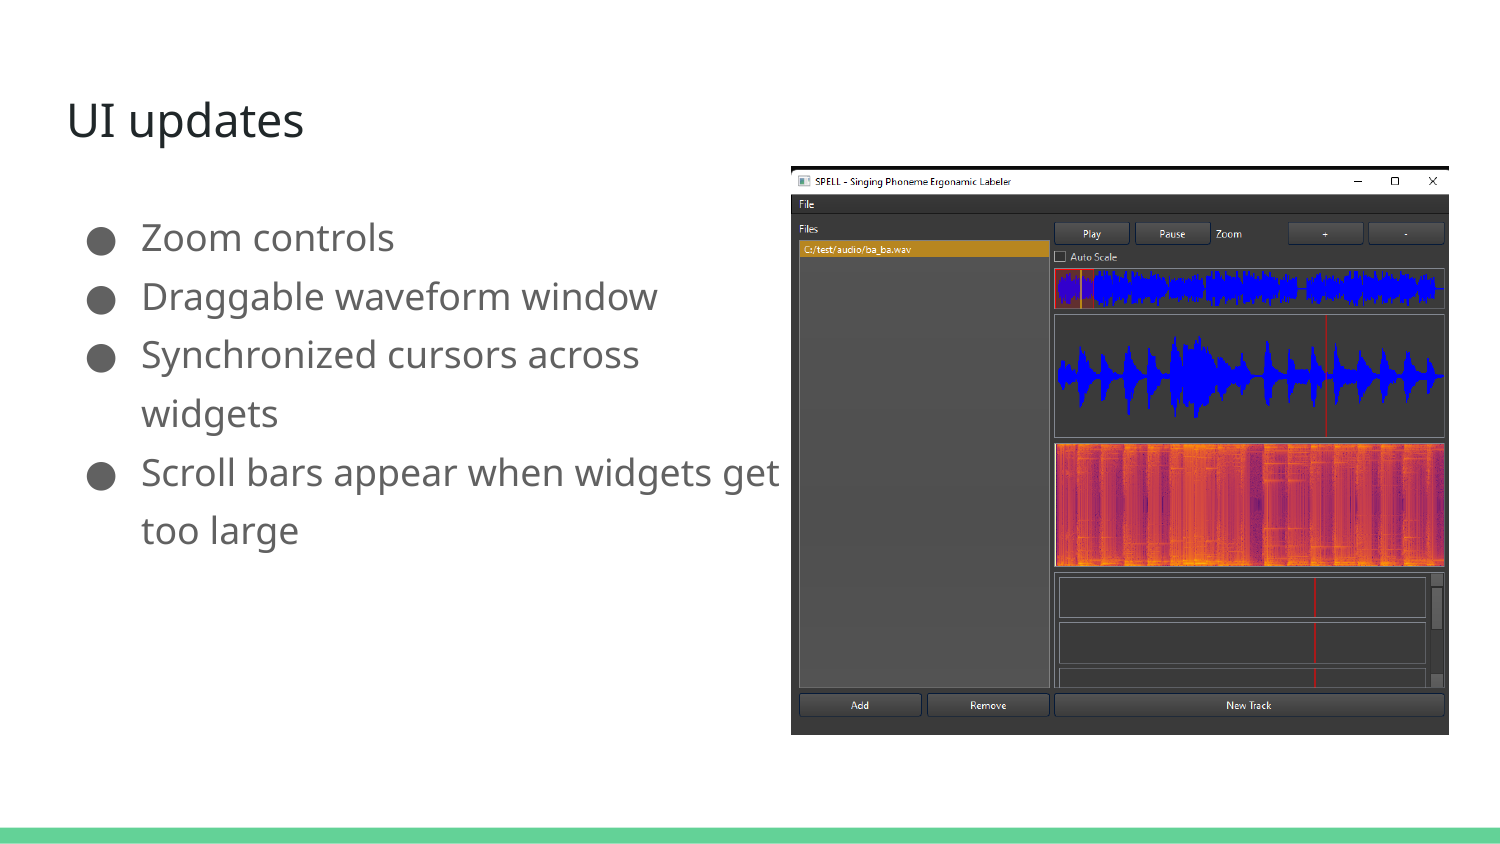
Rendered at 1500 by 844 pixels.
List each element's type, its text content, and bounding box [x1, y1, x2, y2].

title UI updates [51, 72, 1449, 167]
list Zoom controls Draggable waveform window Synchronized cursors across widgets Scroll bars appear when widgets get too large [51, 189, 800, 750]
picture [791, 166, 1450, 736]
